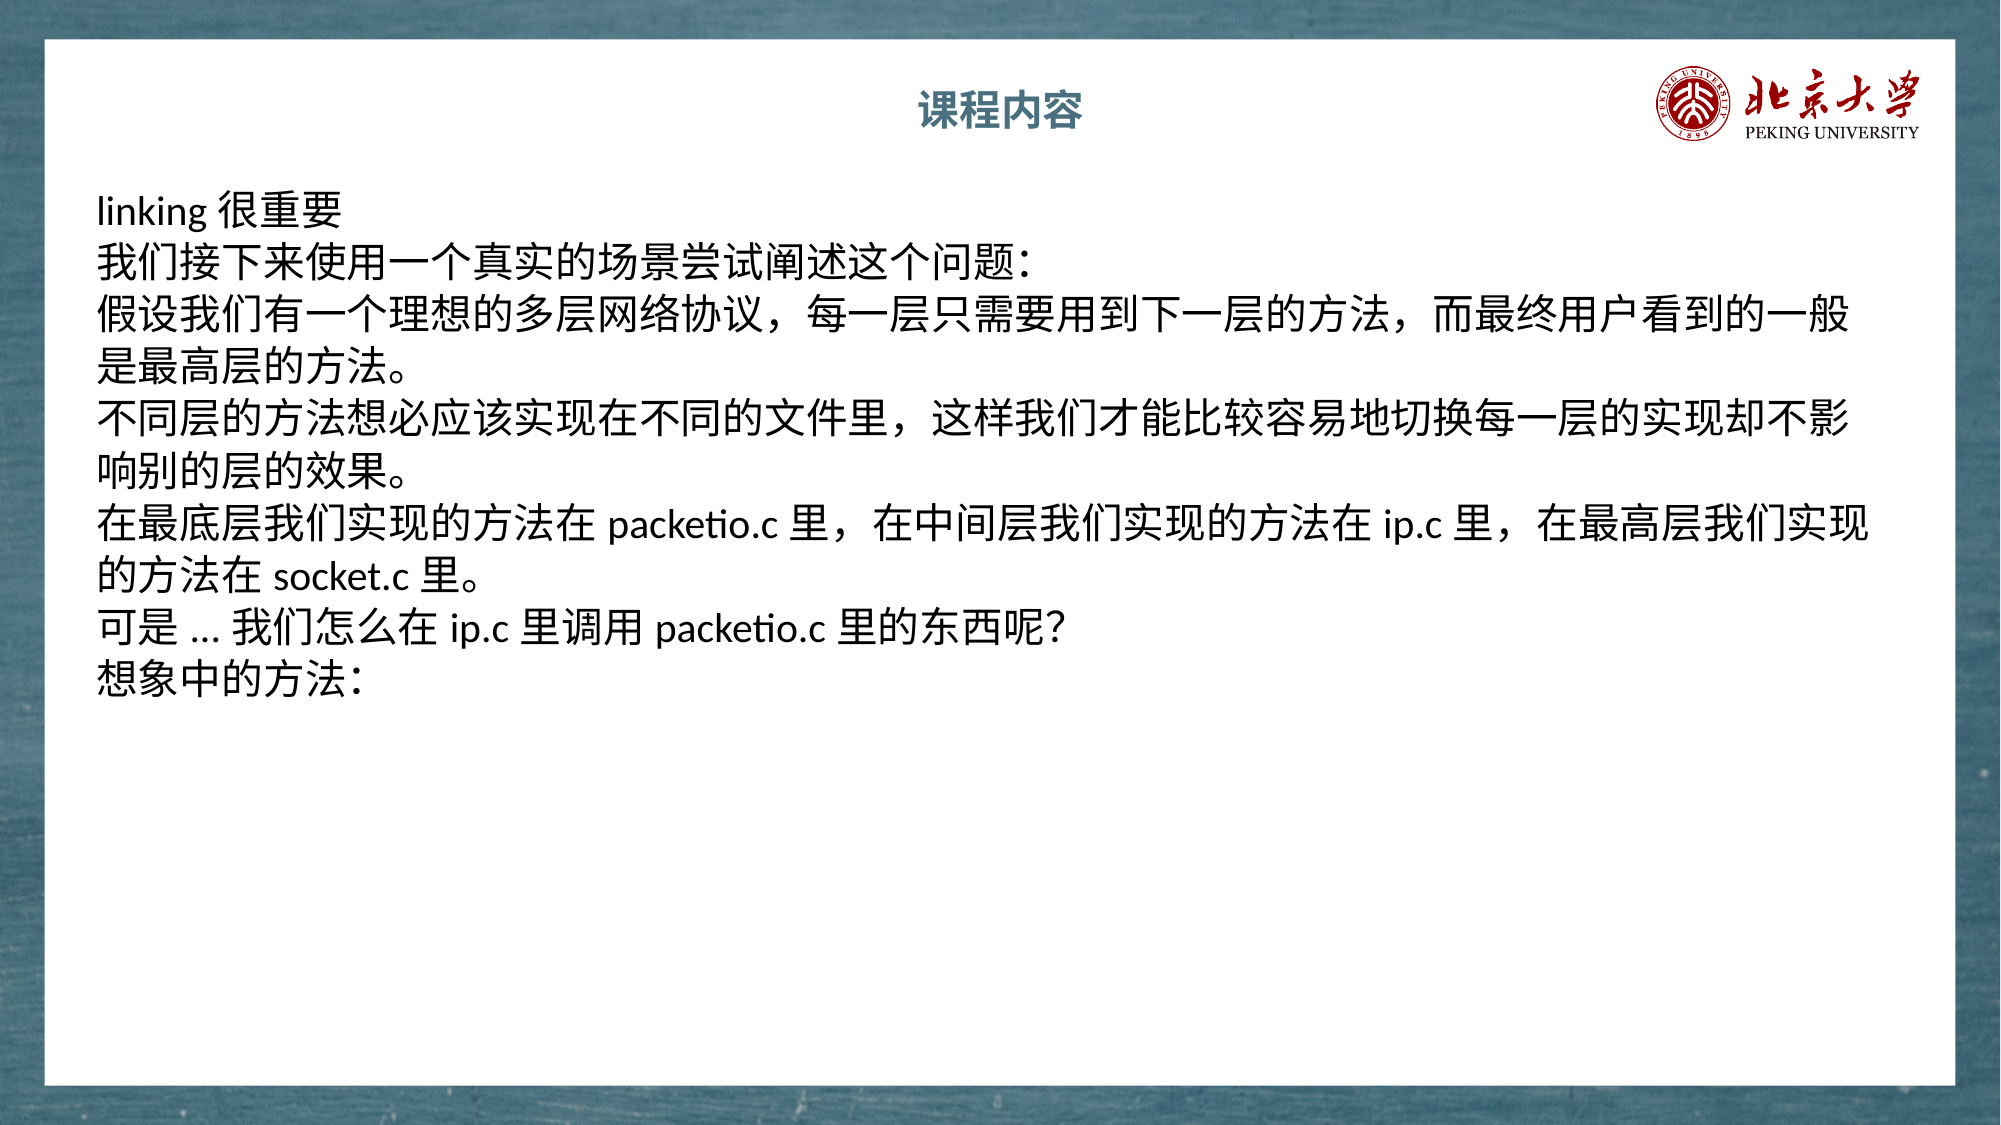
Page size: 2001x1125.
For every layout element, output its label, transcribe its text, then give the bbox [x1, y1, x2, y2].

picture [0, 0, 2001, 1125]
text_box linking很重要 我们接下来使用一个真实的场景尝试阐述这个问题： 假设我们有一个理想的多层网络协议，每一层只需要用到下一层的方法，而最终用户看到的一般是最高层的方法。 不同层的方法想必应该实现在不同的文件里，这样我们才能比较容易地切换每一层的实现却不影响别的层的效果。 在最底层我们实现的方法在packetio.c里，在中间层我们实现的方法在ip.c里，在最高层我们实现的方法在socket.c里。 可是...我们怎么在ip.c里调用packetio.c里的东西呢？ 想象中的方法： [81, 174, 1894, 815]
text_box [44, 38, 1956, 1087]
text_box 课程内容 [767, 76, 1235, 141]
